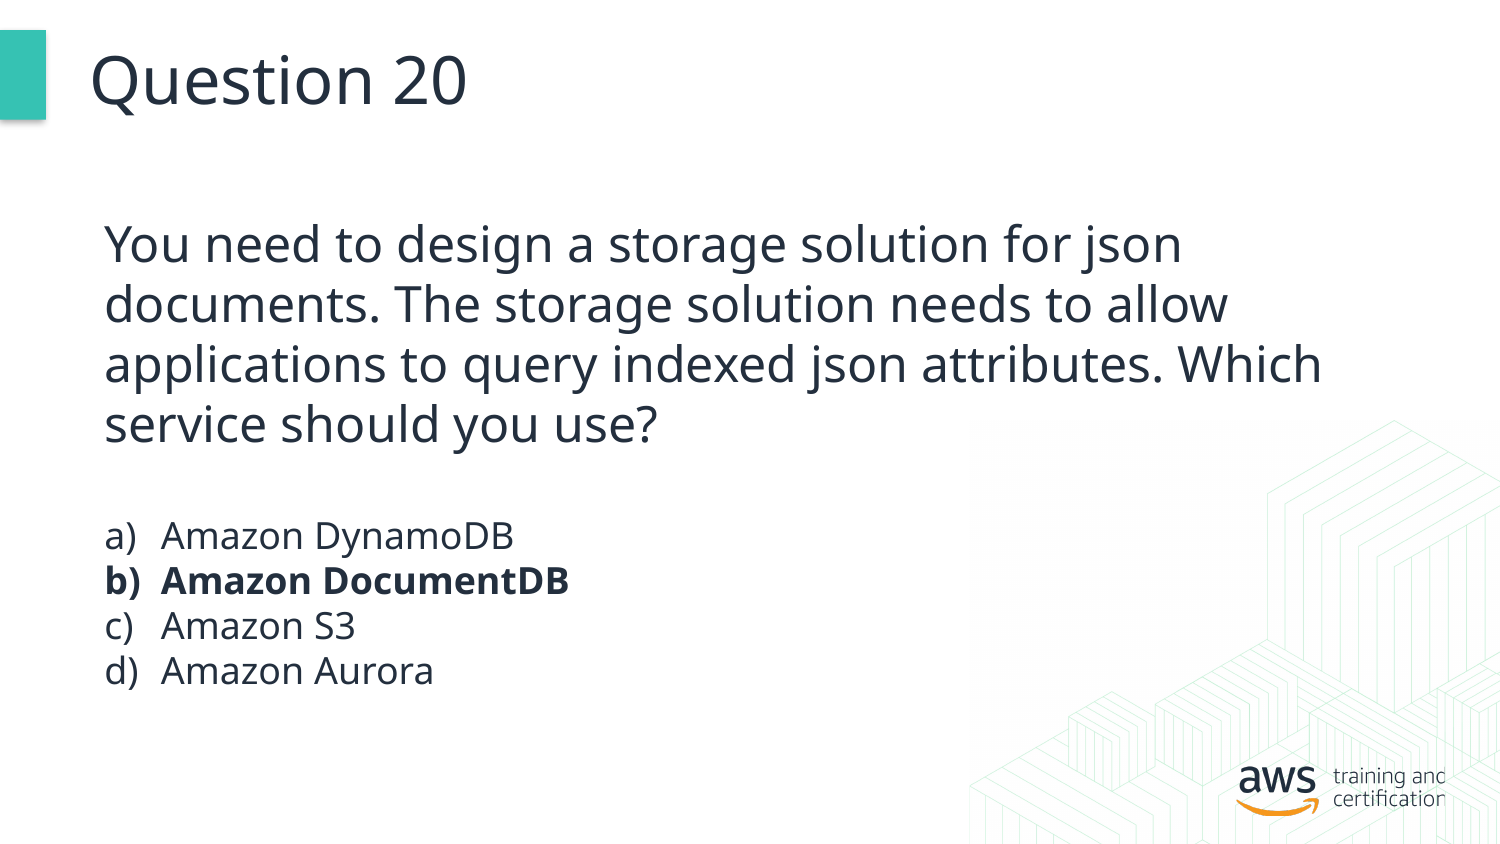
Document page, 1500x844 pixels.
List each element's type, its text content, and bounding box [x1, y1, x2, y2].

text_box You need to design a storage solution for json documents. The storage solution needs to allow applications to query indexed json attributes. Which service should you use? Amazon DynamoDB Amazon DocumentDB Amazon S3 Amazon Aurora [89, 205, 1416, 722]
title Question 20 [75, 30, 1402, 120]
